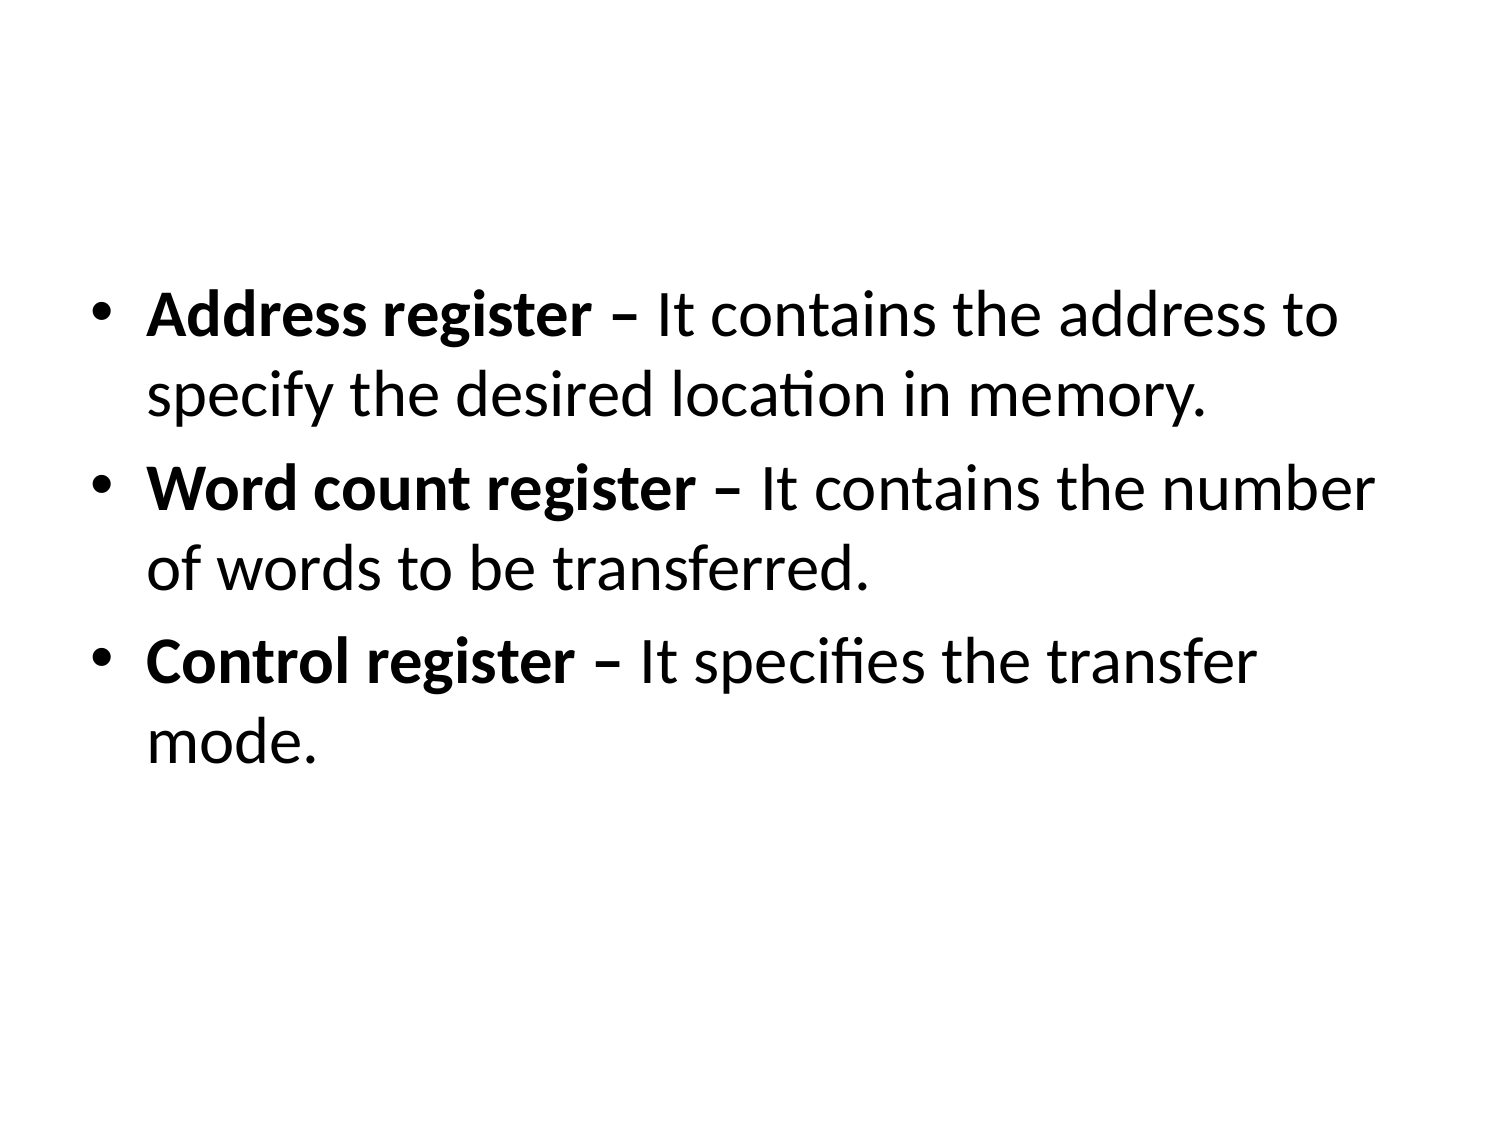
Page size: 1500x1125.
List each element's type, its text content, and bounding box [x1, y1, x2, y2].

list Address register – It contains the address to specify the desired location in memory. Word count register – It contains the number of words to be transferred. Control register – It specifies the transfer mode. [75, 262, 1425, 1005]
